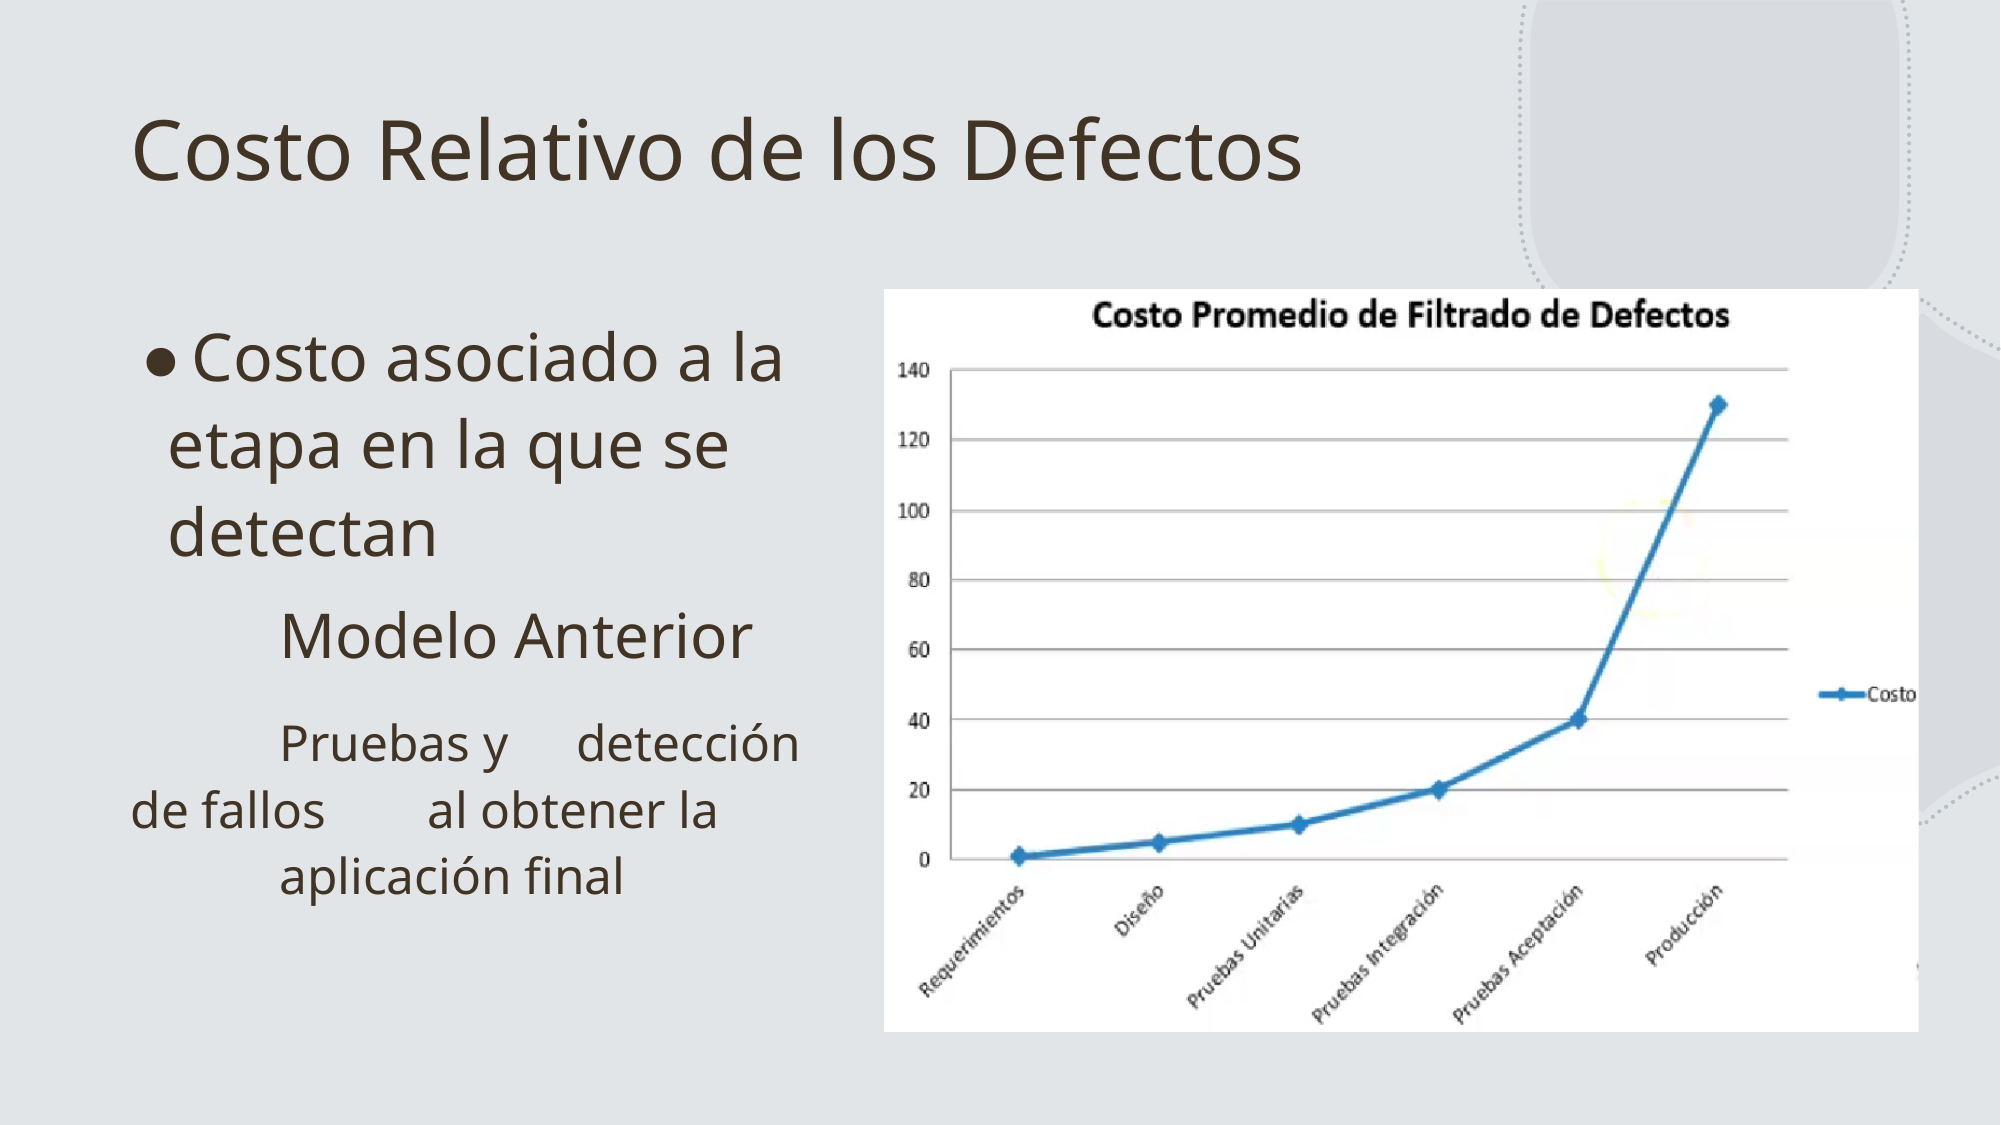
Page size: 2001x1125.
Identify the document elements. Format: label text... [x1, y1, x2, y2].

title Costo Relativo de los Defectos [115, 70, 1861, 224]
list Costo asociado a la etapa en la que se detectan Modelo Anterior Pruebas y detección de fallos al obtener la aplicación final [115, 300, 885, 1043]
picture [884, 289, 1919, 1032]
